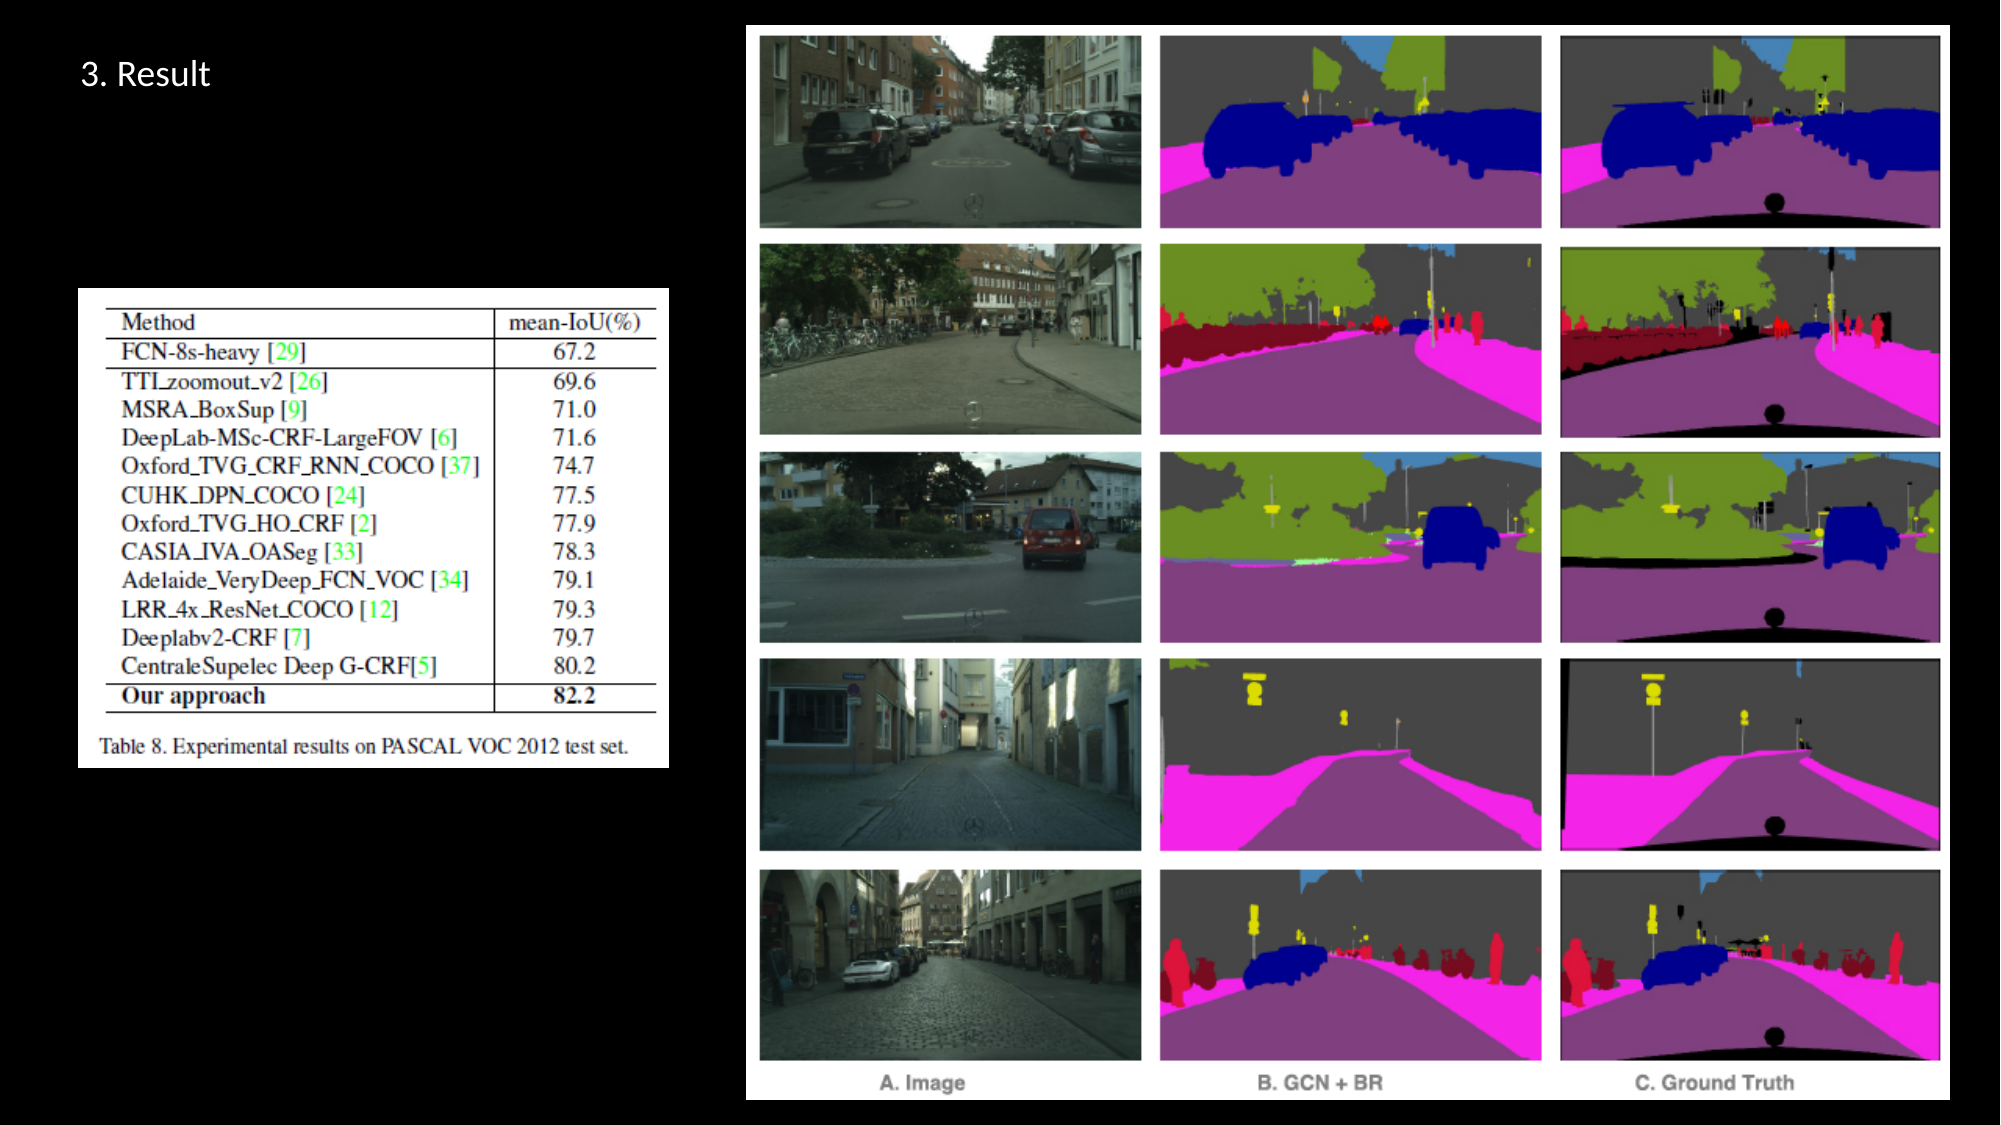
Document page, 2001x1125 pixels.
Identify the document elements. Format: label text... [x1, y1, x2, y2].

picture [78, 288, 669, 768]
text_box 3. Result [65, 41, 227, 102]
picture [746, 25, 1950, 1100]
